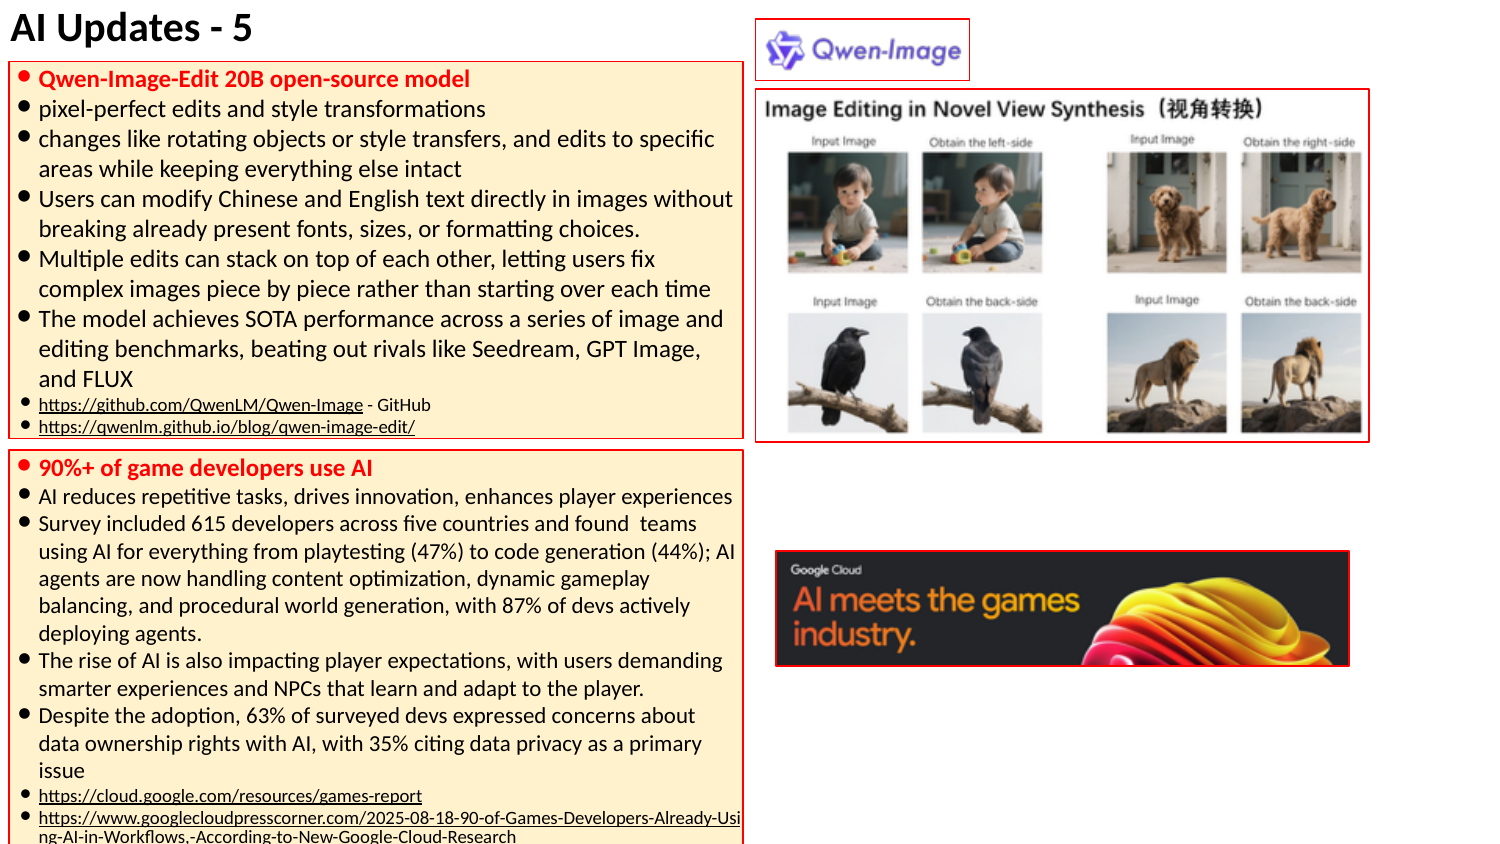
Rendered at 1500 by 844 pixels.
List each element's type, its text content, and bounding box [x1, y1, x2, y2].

text_box Qwen-Image-Edit 20B open-source model pixel-perfect edits and style transformations changes like rotating objects or style transfers, and edits to specific areas while keeping everything else intact Users can modify Chinese and English text directly in images without breaking already present fonts, sizes, or formatting choices. Multiple edits can stack on top of each other, letting users fix complex images piece by piece rather than starting over each time The model achieves SOTA performance across a series of image and editing benchmarks, beating out rivals like Seedream, GPT Image, and FLUX https://github.com/QwenLM/Qwen-Image - GitHub https://qwenlm.github.io/blog/qwen-image-edit/ [8, 61, 743, 439]
text_box 90%+ of game developers use AI AI reduces repetitive tasks, drives innovation, enhances player experiences Survey included 615 developers across five countries and found teams using AI for everything from playtesting (47%) to code generation (44%); AI agents are now handling content optimization, dynamic gameplay balancing, and procedural world generation, with 87% of devs actively deploying agents. The rise of AI is also impacting player expectations, with users demanding smarter experiences and NPCs that learn and adapt to the player. Despite the adoption, 63% of surveyed devs expressed concerns about data ownership rights with AI, with 35% citing data privacy as a primary issue https://cloud.google.com/resources/games-report https://www.googlecloudpresscorner.com/2025-08-18-90-of-Games-Developers-Already-Using-AI-in-Workflows,-According-to-New-Google-Cloud-Research [8, 449, 743, 844]
text_box AI Updates - 5 [8, 0, 743, 52]
picture [776, 551, 1349, 666]
picture [756, 19, 969, 80]
picture [755, 89, 1369, 442]
